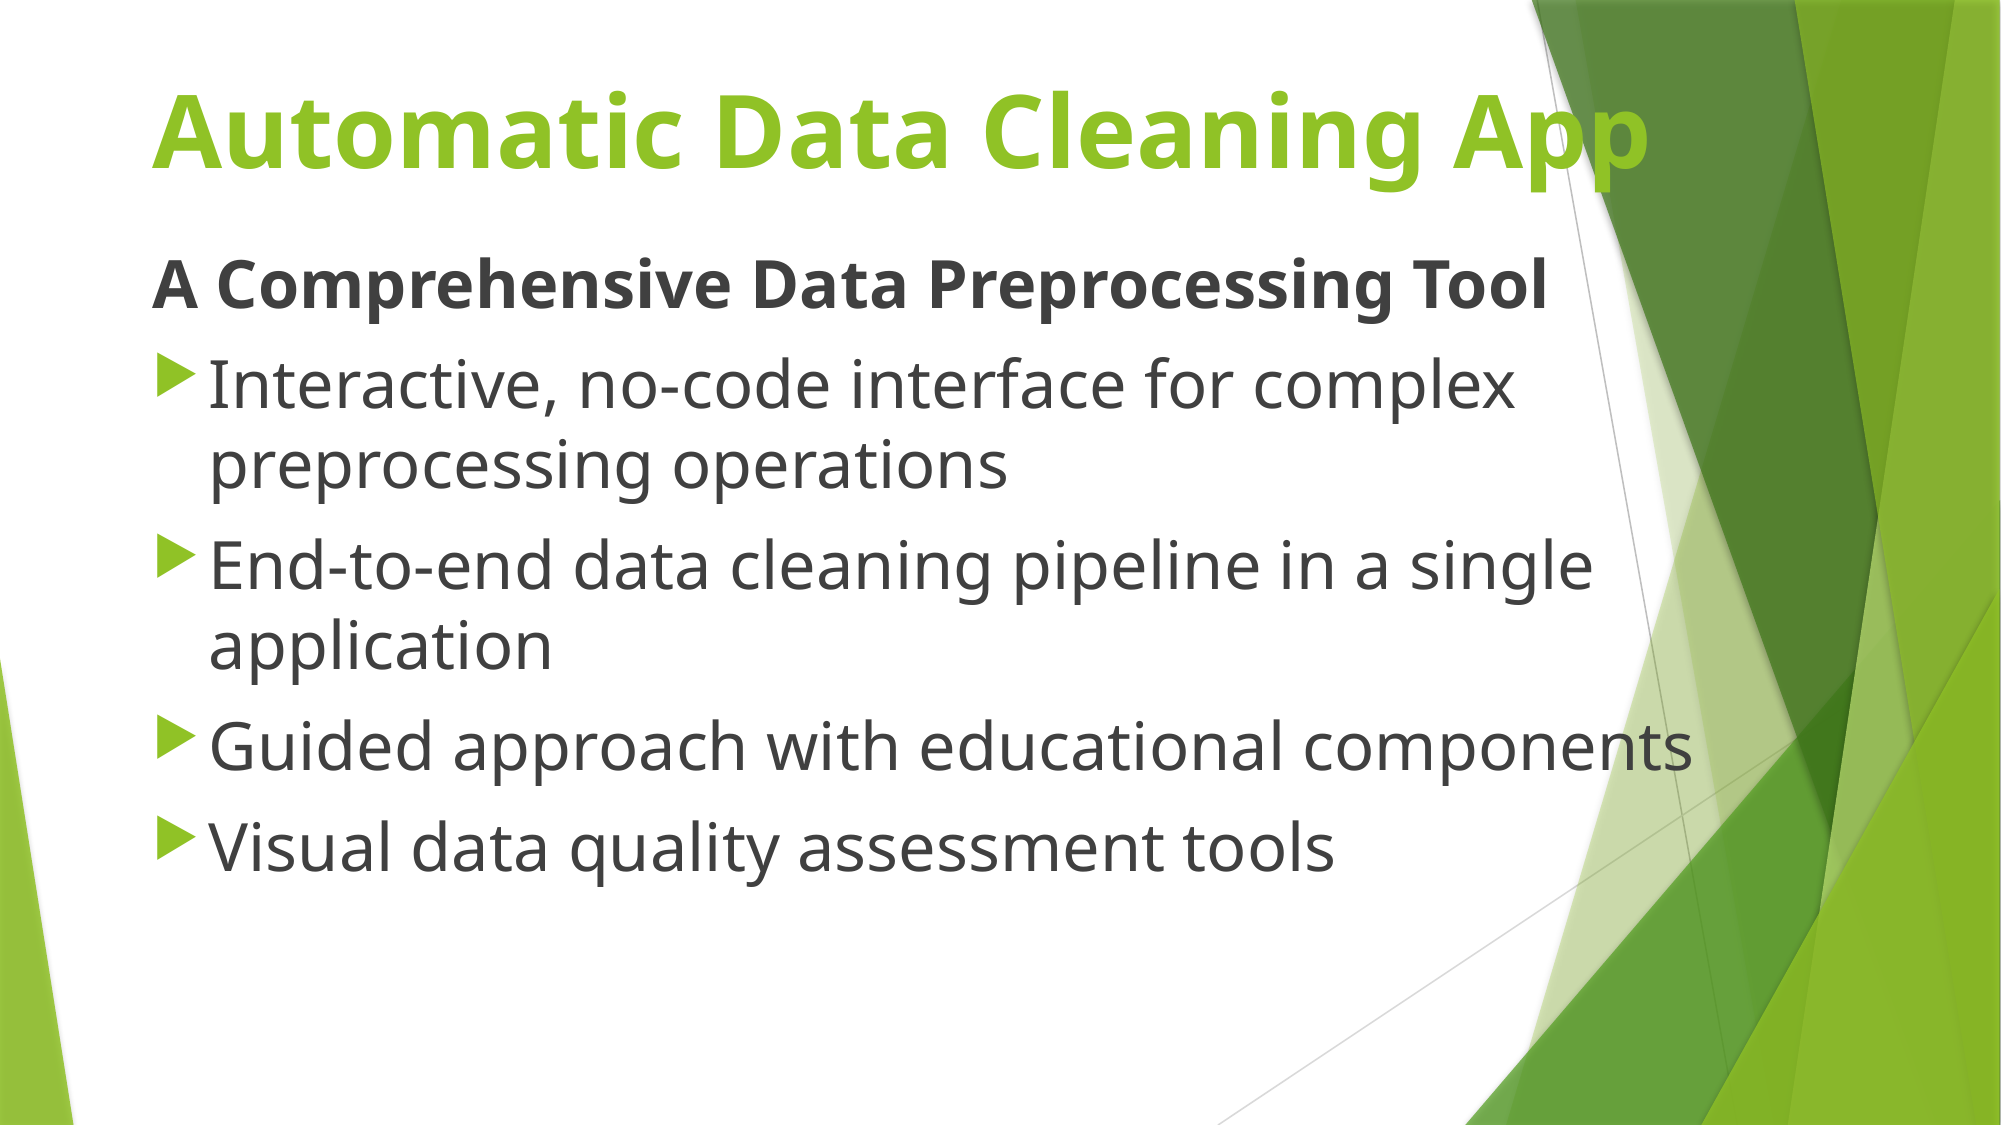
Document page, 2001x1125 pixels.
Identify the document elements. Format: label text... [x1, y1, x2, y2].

title Automatic Data Cleaning App [137, 59, 1863, 233]
list A Comprehensive Data Preprocessing Tool Interactive, no-code interface for complex preprocessing operations End-to-end data cleaning pipeline in a single application Guided approach with educational components Visual data quality assessment tools [137, 233, 1863, 948]
